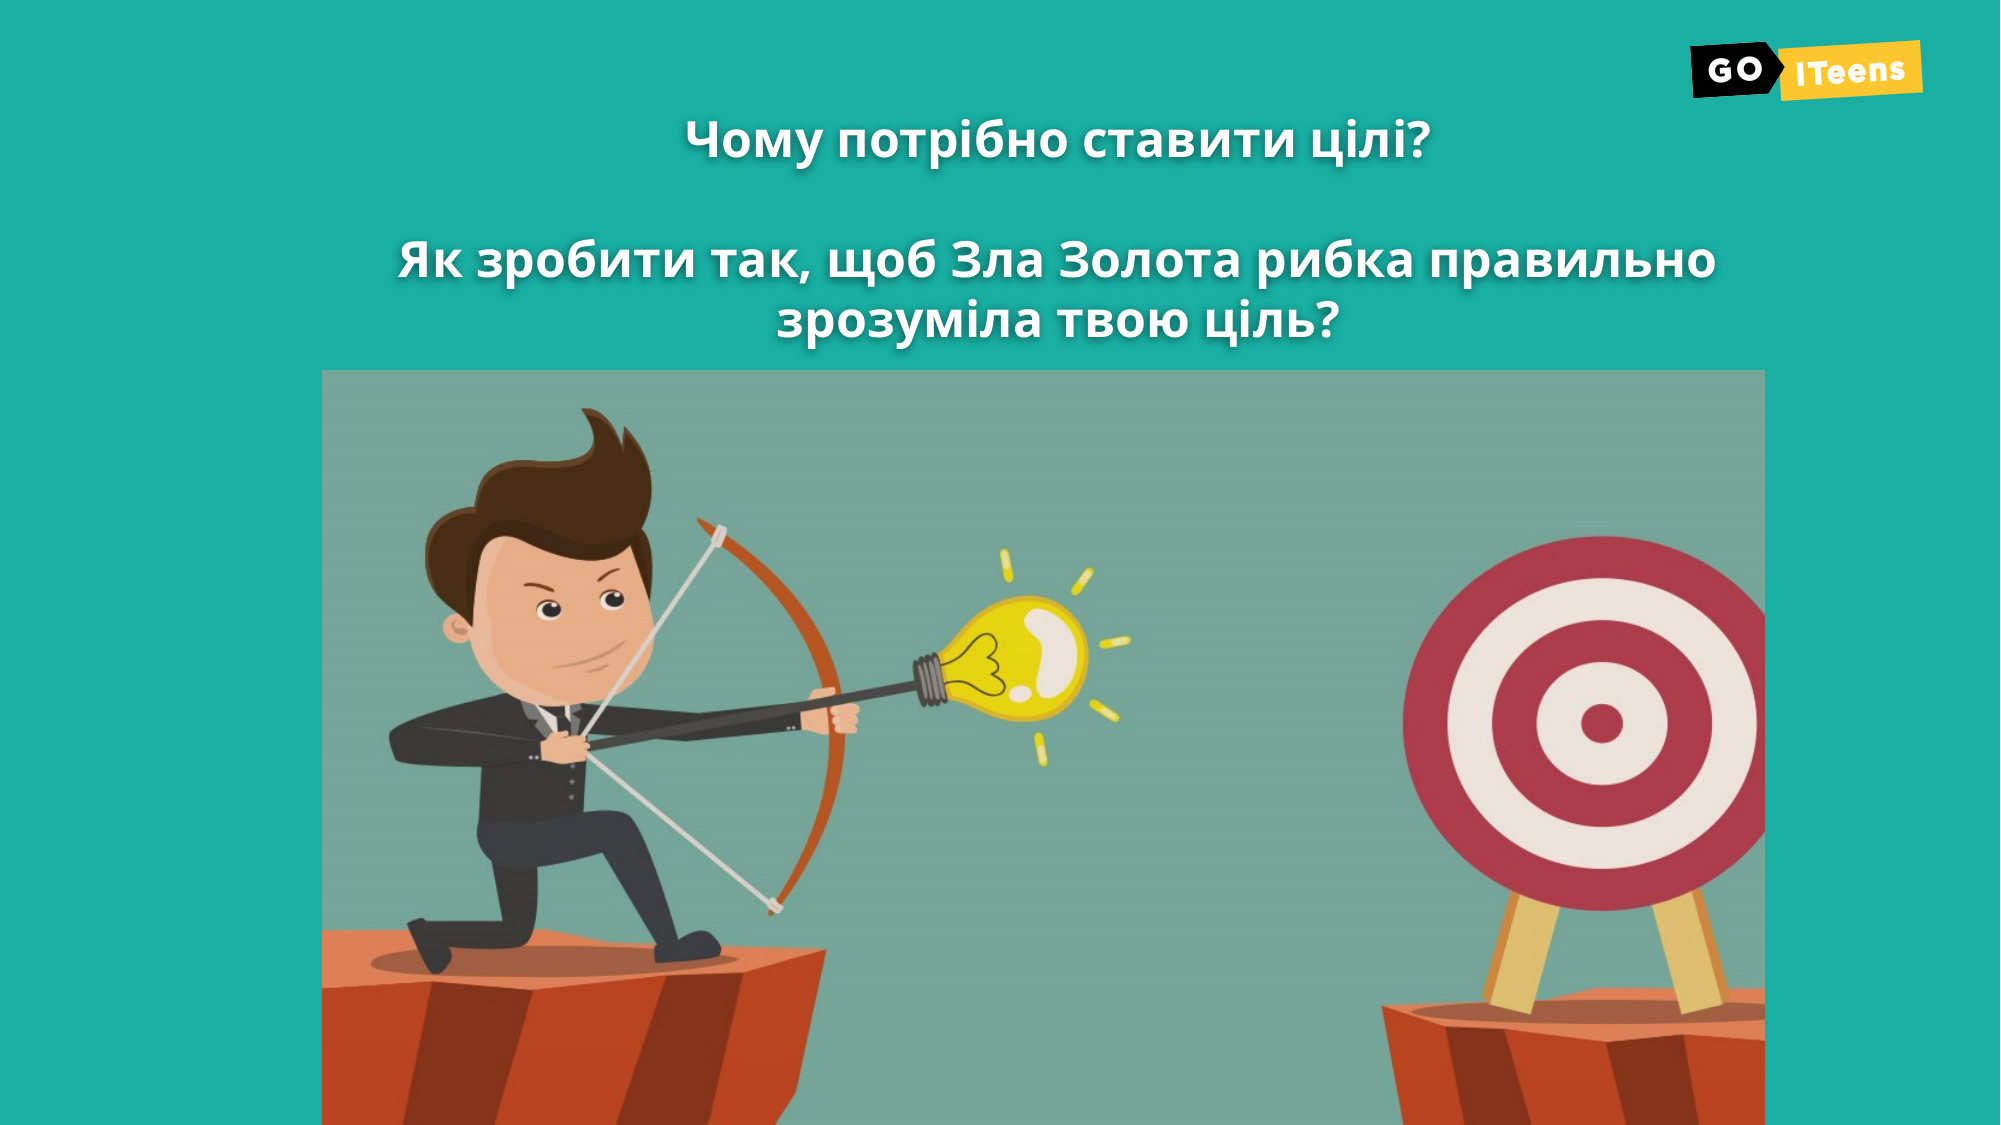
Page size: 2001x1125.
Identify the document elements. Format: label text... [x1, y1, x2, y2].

text_box Чому потрібно ставити цілі? Як зробити так, щоб Зла Золота рибка правильно зрозуміла твою ціль? [337, 100, 1780, 321]
picture [321, 369, 1765, 1125]
picture [1689, 40, 1923, 101]
